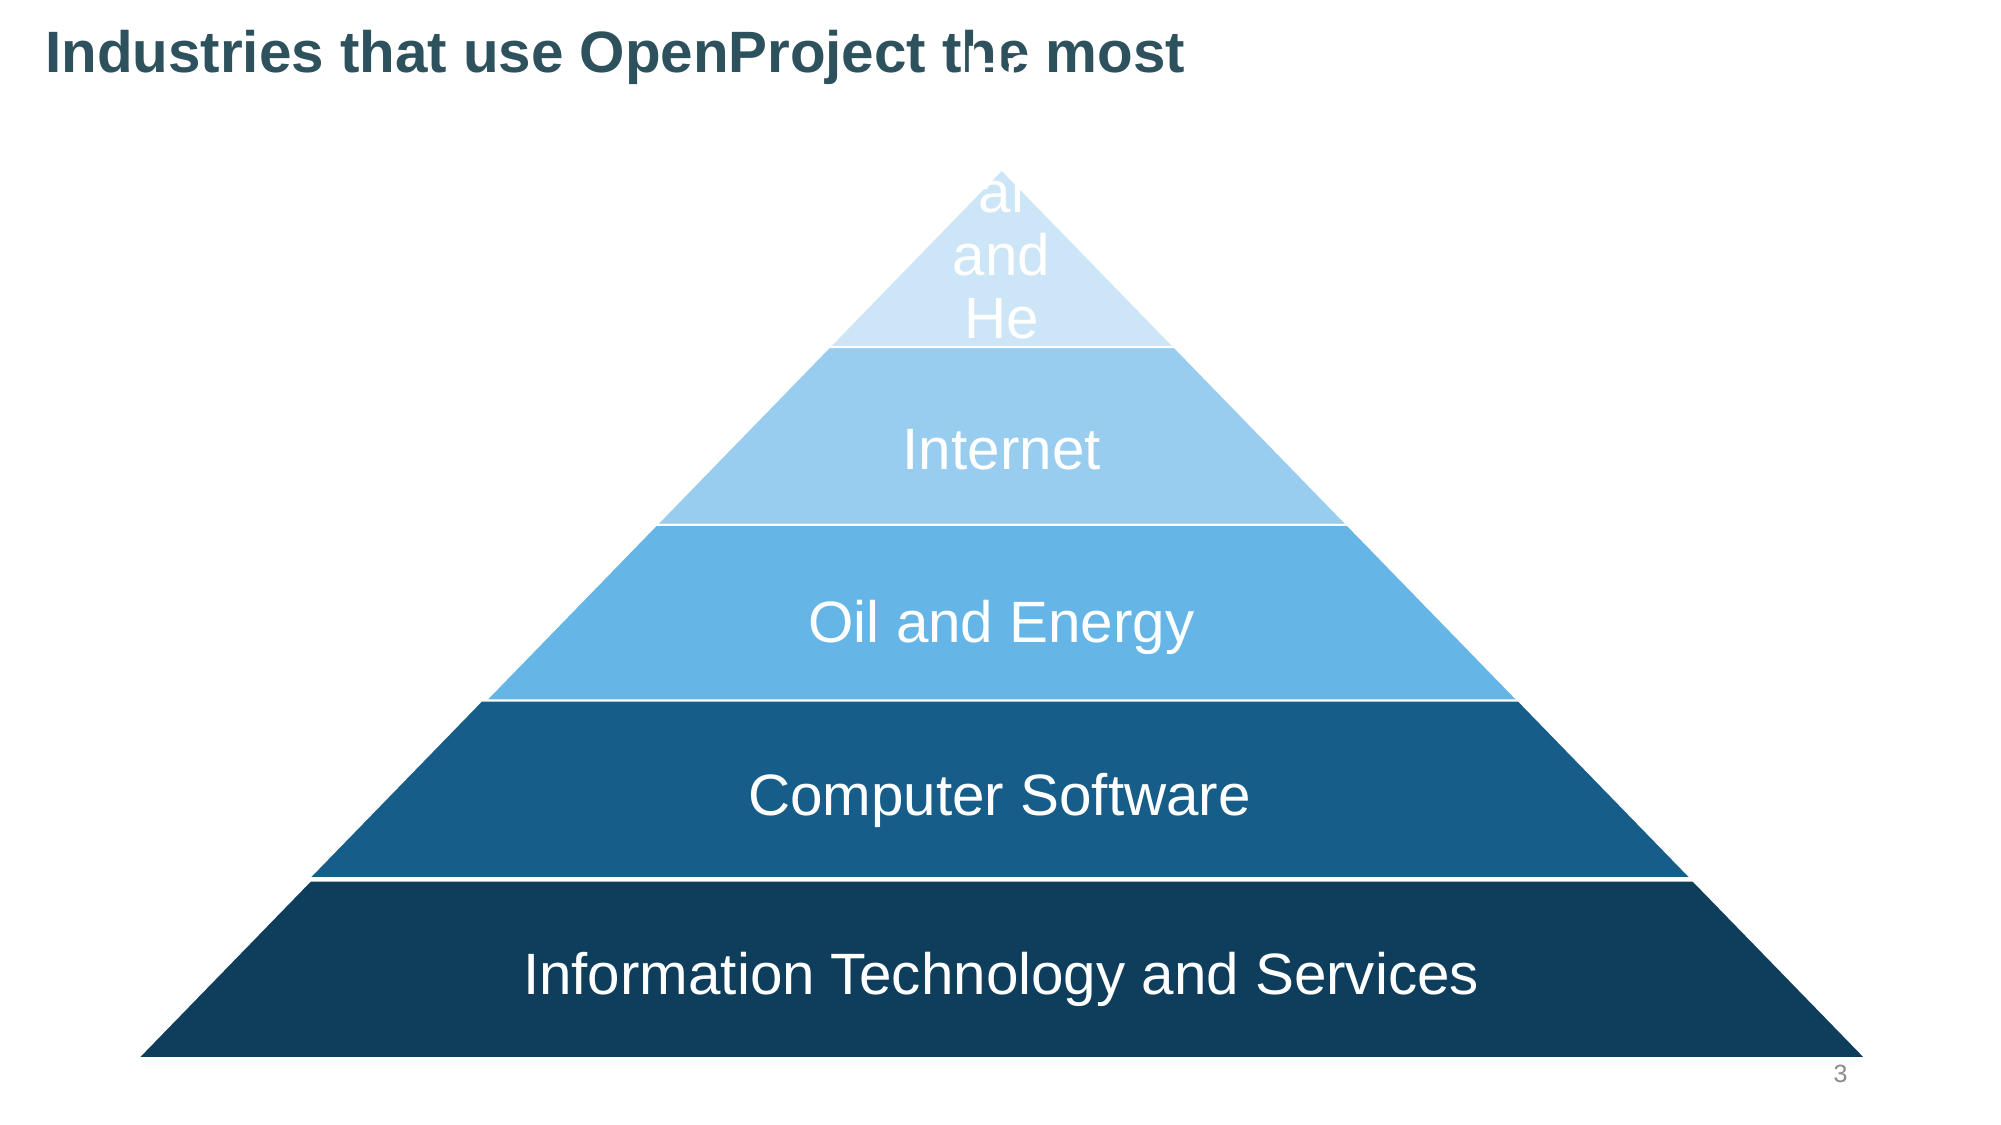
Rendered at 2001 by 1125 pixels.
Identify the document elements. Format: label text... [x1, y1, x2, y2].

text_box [137, 169, 1867, 1059]
slide_number 3 [1412, 1060, 1863, 1103]
title Industries that use OpenProject the most [45, 22, 1775, 164]
